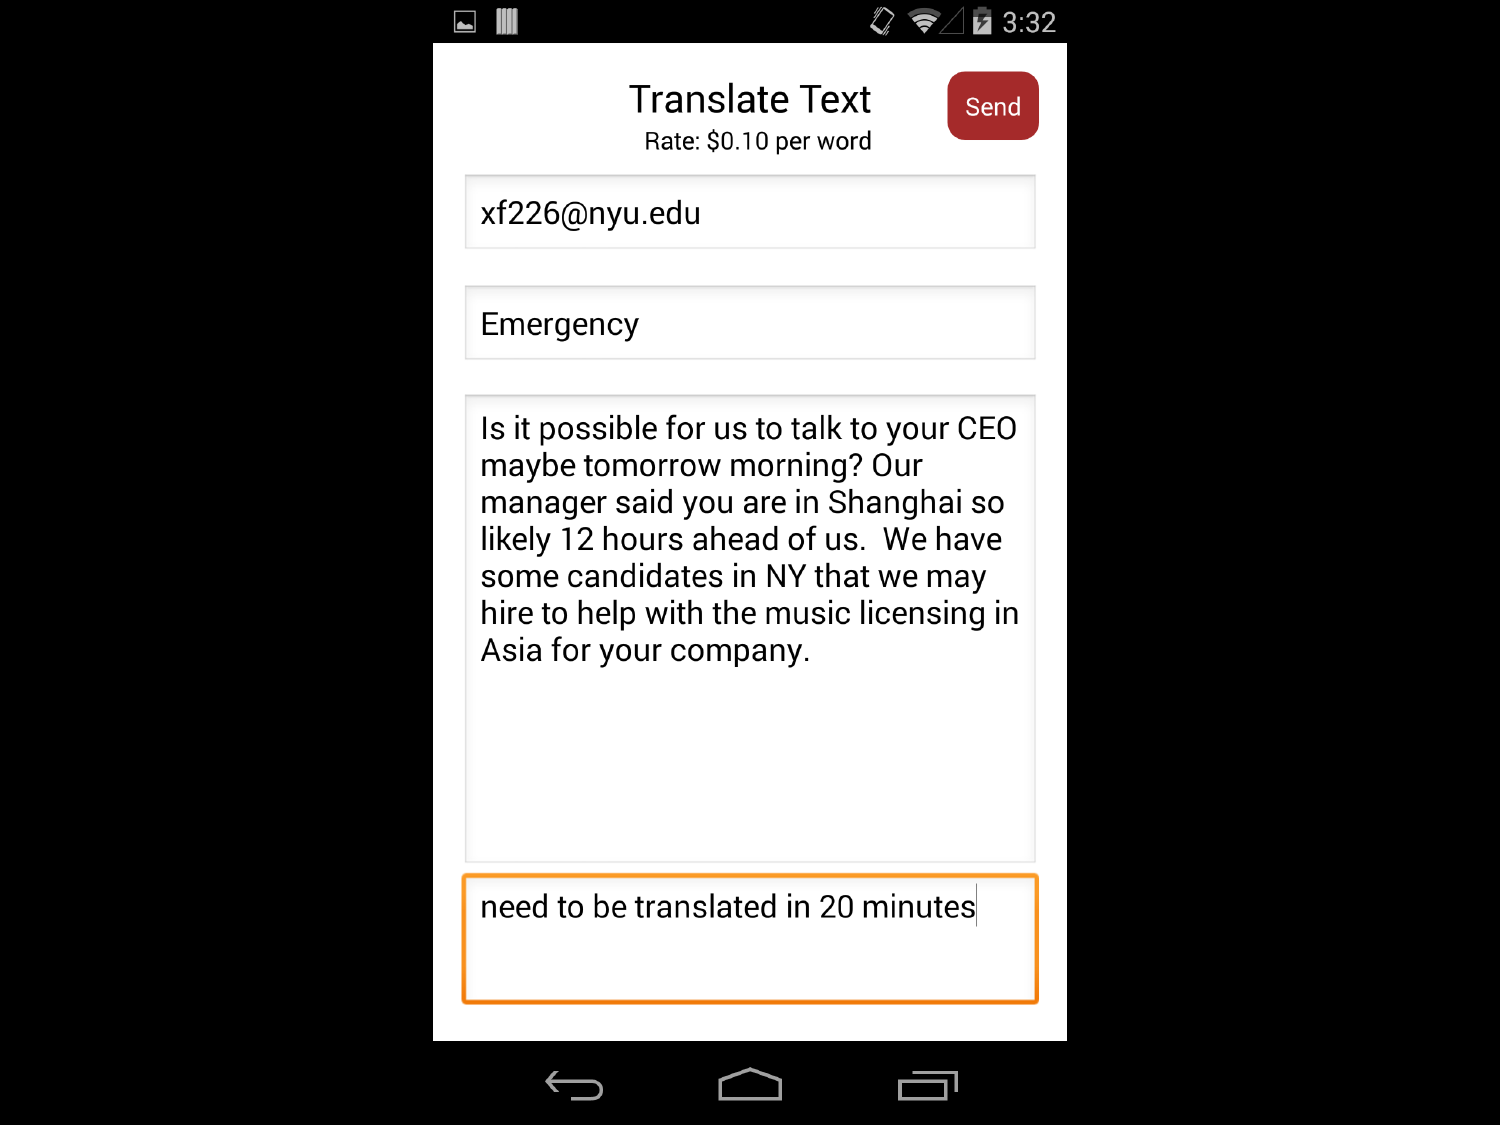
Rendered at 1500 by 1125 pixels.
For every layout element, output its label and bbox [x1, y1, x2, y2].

picture [433, 0, 1067, 1125]
